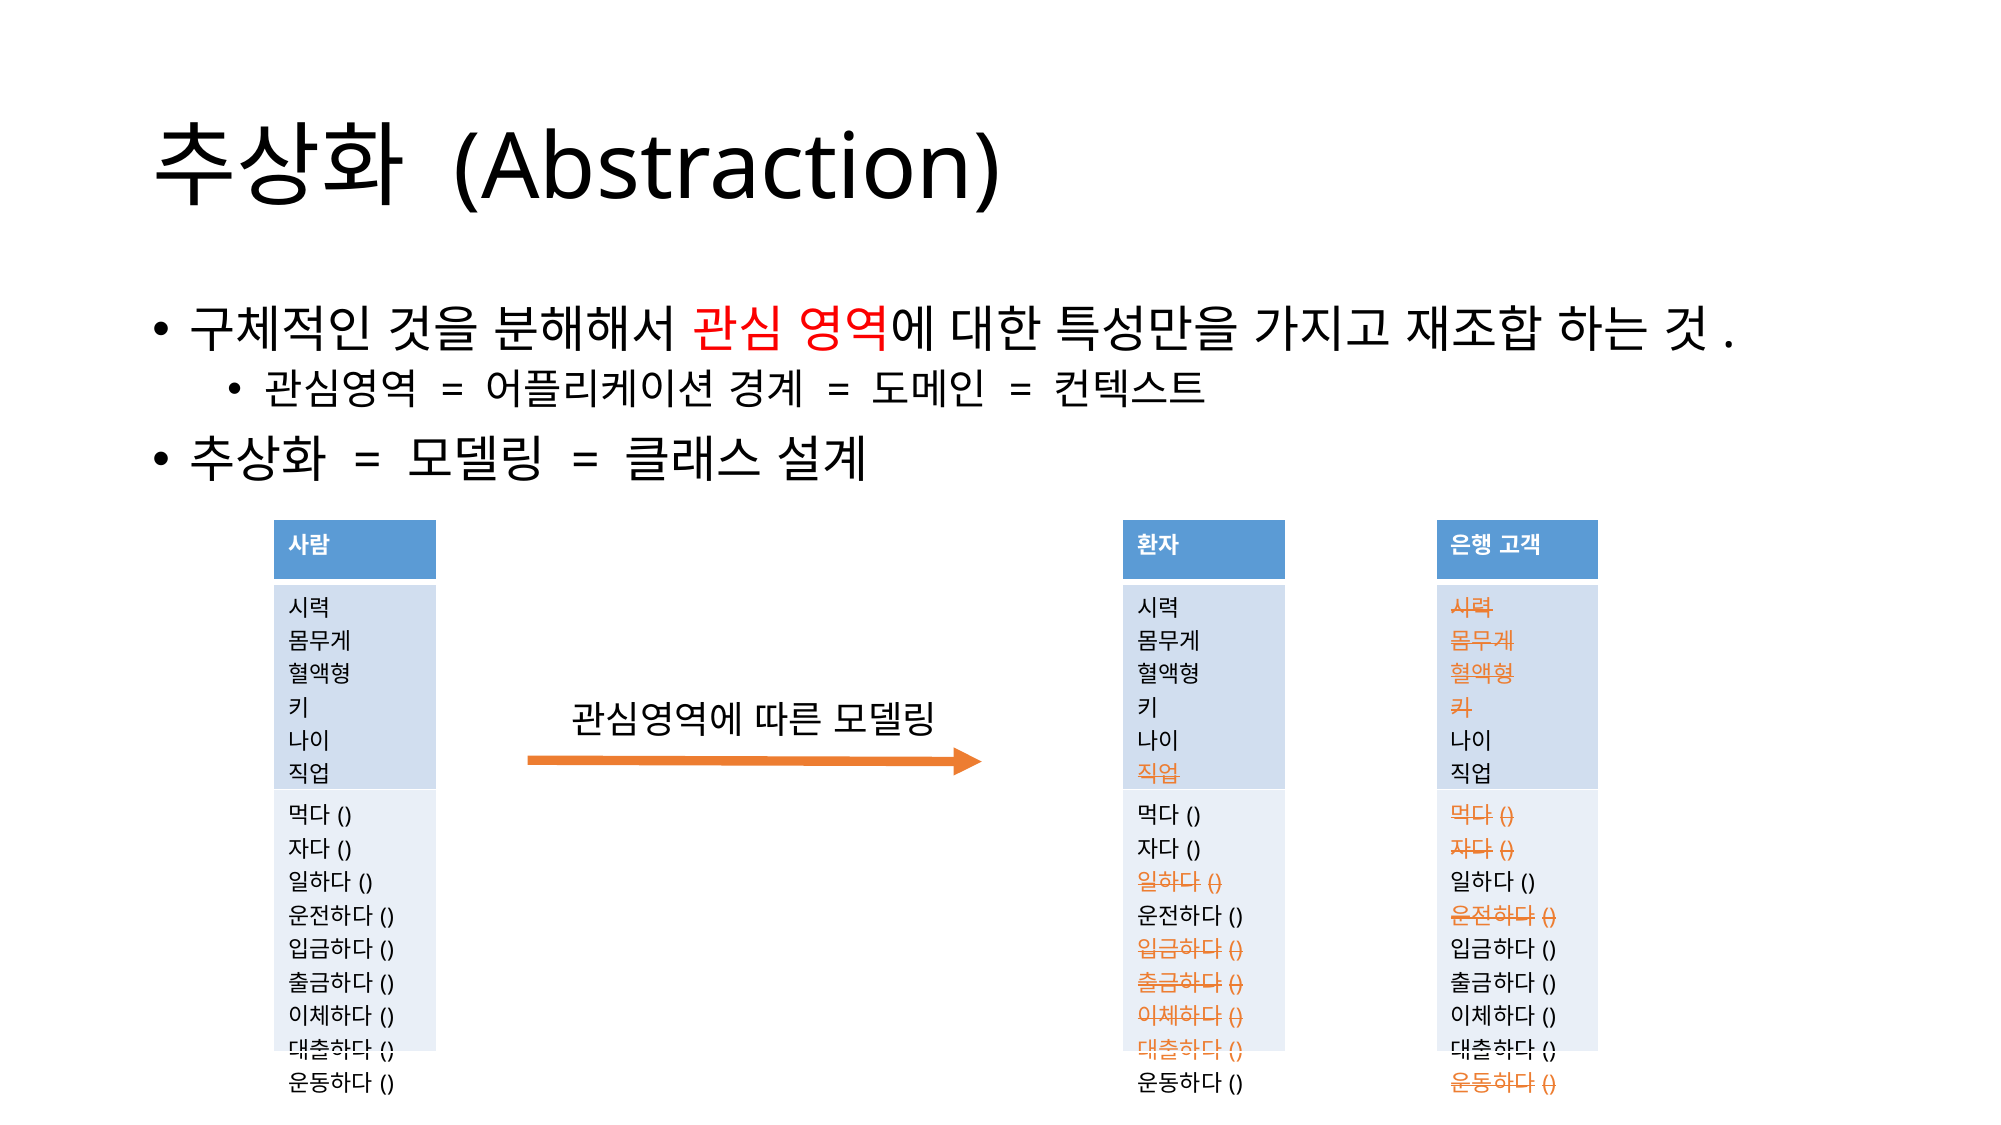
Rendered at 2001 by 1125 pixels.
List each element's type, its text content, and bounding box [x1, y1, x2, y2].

table_header 사람 [274, 520, 436, 579]
table_cell 먹다() 자다() 일하다() 운전하다() 입금하다() 출금하다() 이체하다() 대출하다() 운동하다() [1123, 790, 1285, 1051]
table_cell 시력 몸무게 혈액형 키 나이 직업 연봉 [1437, 585, 1598, 789]
table_header 환자 [1123, 520, 1285, 579]
table_header 은행 고객 [1437, 520, 1598, 579]
table_cell 먹다() 자다() 일하다() 운전하다() 입금하다() 출금하다() 이체하다() 대출하다() 운동하다() [1437, 790, 1598, 1051]
table_cell 시력 몸무게 혈액형 키 나이 직업 연봉 [1123, 585, 1285, 789]
title 추상화 (Abstraction) [137, 59, 1863, 278]
table_cell 먹다() 자다() 일하다() 운전하다() 입금하다() 출금하다() 이체하다() 대출하다() 운동하다() [274, 790, 436, 1051]
text_box 관심영역에 따른 모델링 [556, 688, 953, 749]
table_cell 시력 몸무게 혈액형 키 나이 직업 연봉 [274, 585, 436, 789]
list 구체적인 것을 분해해서 관심 영역에 대한 특성만을 가지고 재조합 하는 것. 관심영역 = 어플리케이션 경계 = 도메인 = 컨텍스트 추상화 = 모델링 = 클래스 설계 [137, 296, 1903, 1011]
